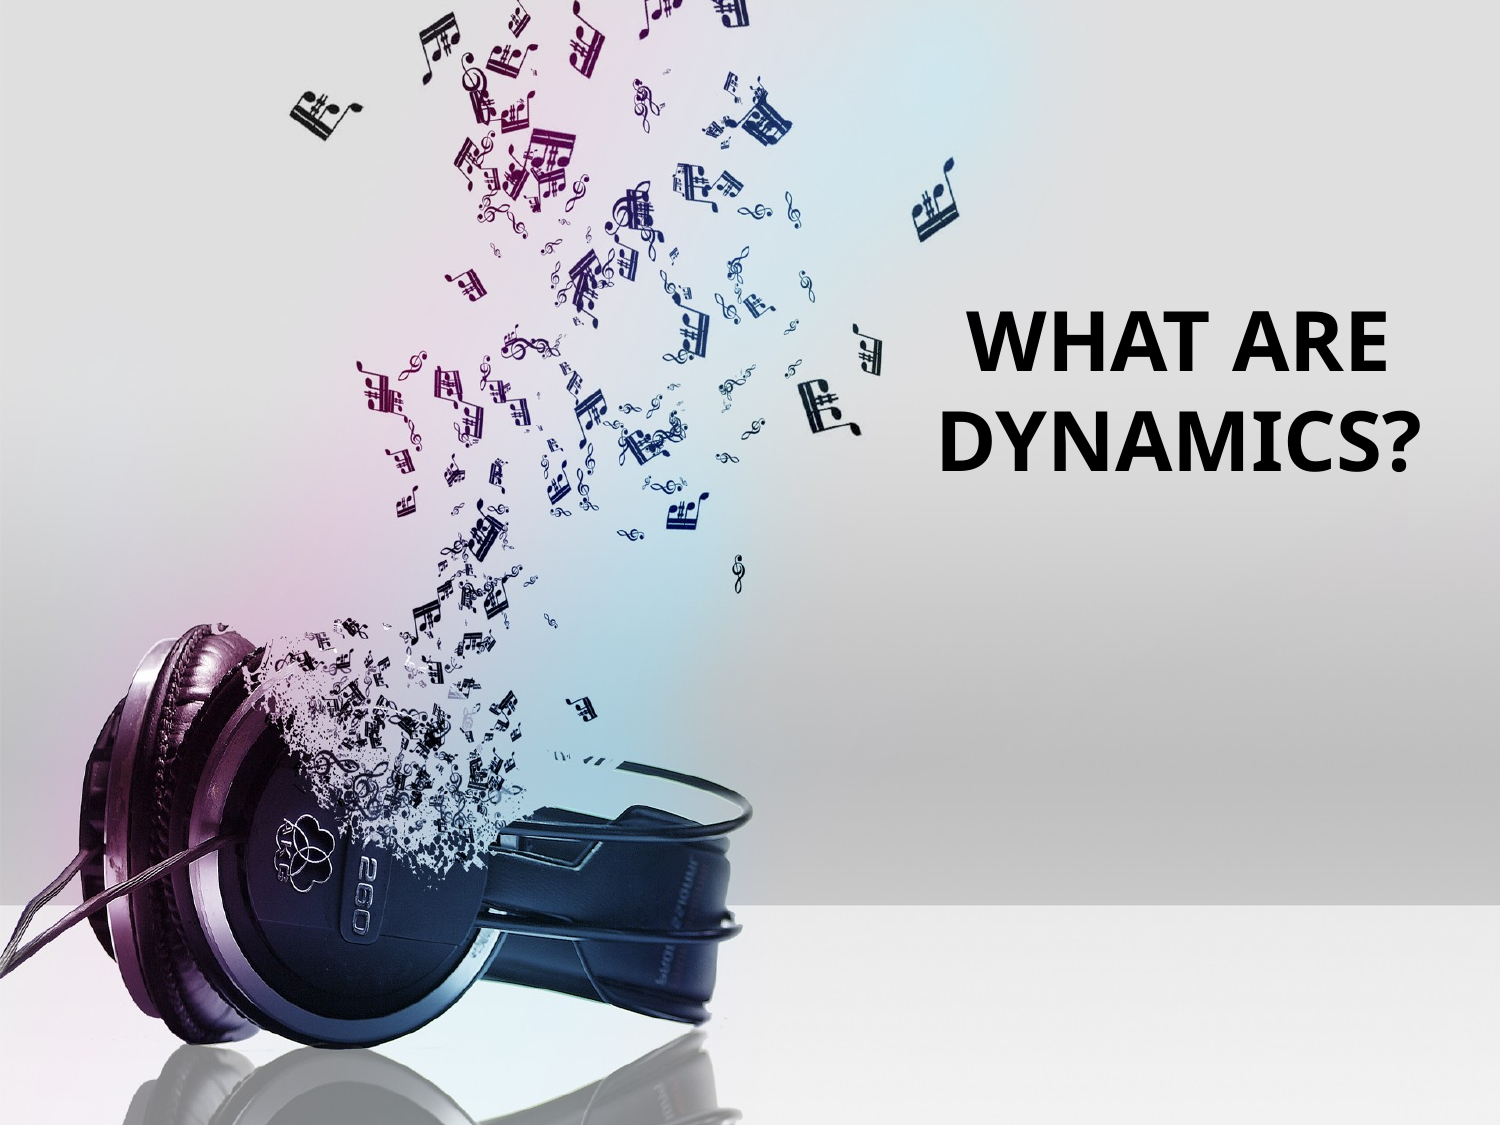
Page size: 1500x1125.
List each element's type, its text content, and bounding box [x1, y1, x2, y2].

picture [0, 0, 1500, 1125]
title What are dynamics? [879, 280, 1479, 620]
